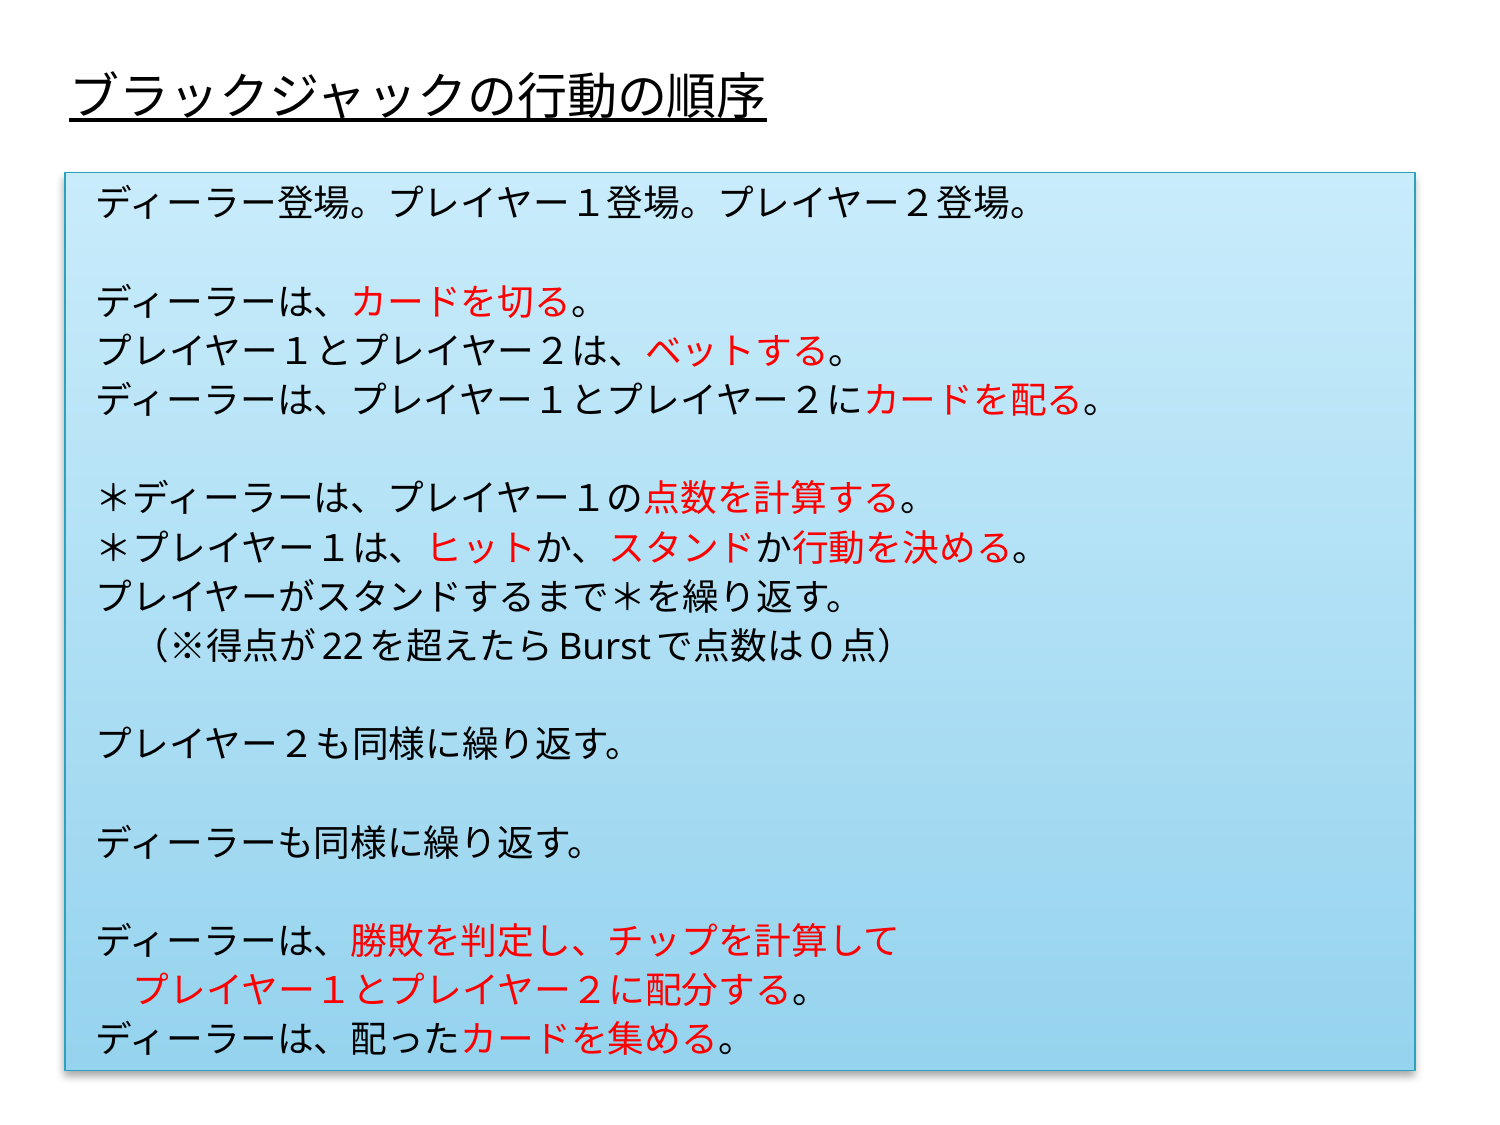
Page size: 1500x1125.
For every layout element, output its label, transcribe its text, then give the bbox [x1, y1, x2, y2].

text_box ブラックジャックの行動の順序 [54, 56, 1435, 132]
list ディーラー登場。プレイヤー１登場。プレイヤー２登場。 ディーラーは、カードを切る。 プレイヤー１とプレイヤー２は、ベットする。 ディーラーは、プレイヤー１とプレイヤー２にカードを配る。 ＊ディーラーは、プレイヤー１の点数を計算する。 ＊プレイヤー１は、ヒットか、スタンドか行動を決める。 プレイヤーがスタンドするまで＊を繰り返す。 （※得点が22を超えたらBurstで点数は０点） プレイヤー２も同様に繰り返す。 ディーラーも同様に繰り返す。 ディーラーは、勝敗を判定し、チップを計算して プレイヤー１とプレイヤー２に配分する。 ディーラーは、配ったカードを集める。 [64, 172, 1416, 1071]
